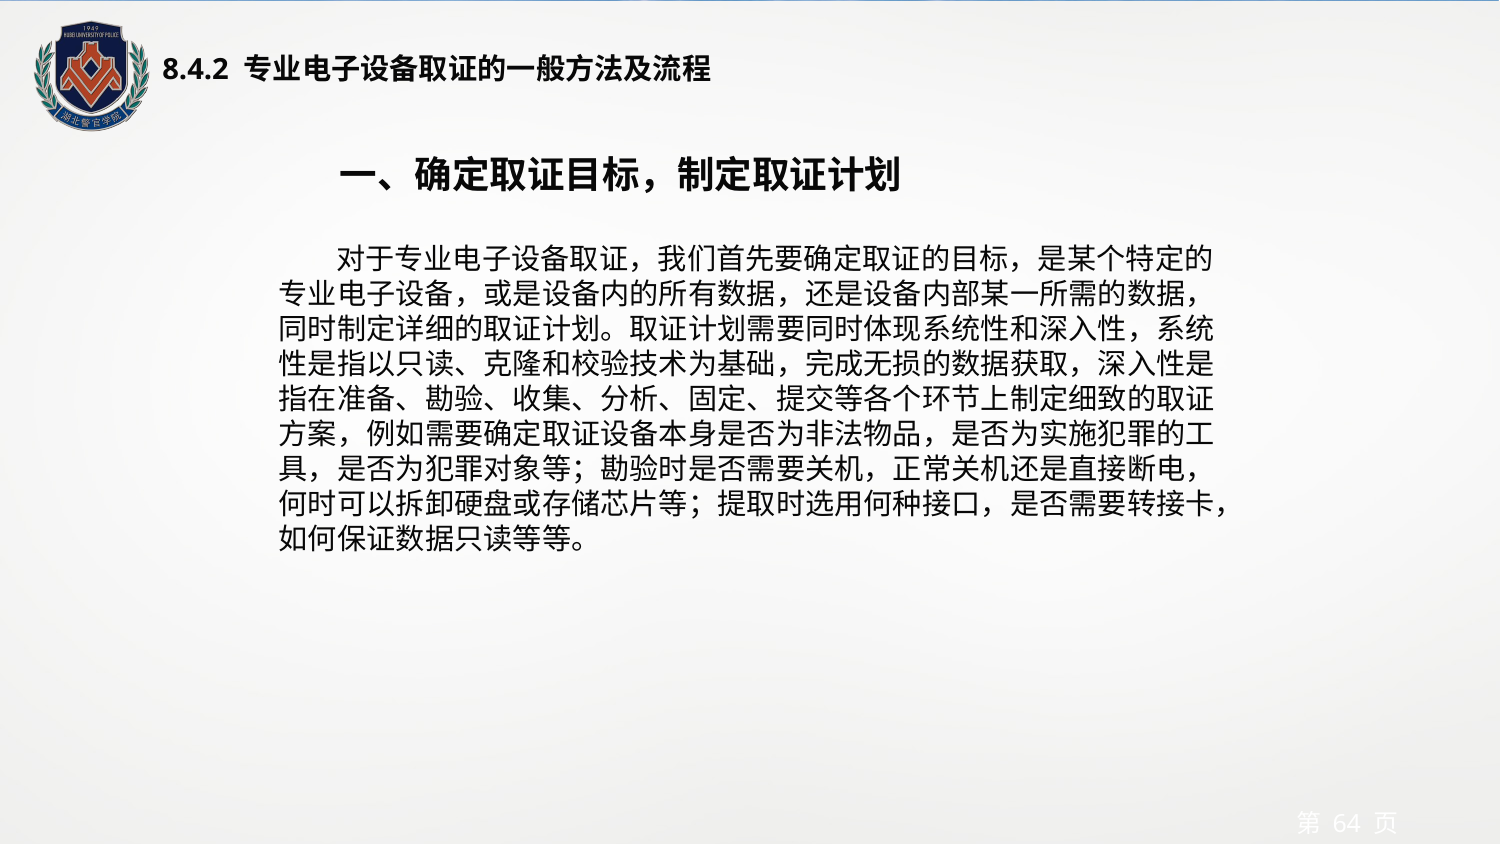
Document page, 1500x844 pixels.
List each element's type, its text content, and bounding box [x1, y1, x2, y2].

text_box 8.4.2 专业电子设备取证的一般方法及流程 [147, 43, 775, 93]
picture [0, 0, 1500, 844]
text_box 一、确定取证目标，制定取证计划 对于专业电子设备取证，我们首先要确定取证的目标，是某个特定的专业电子设备，或是设备内的所有数据，还是设备内部某一所需的数据，同时制定详细的取证计划。取证计划需要同时体现系统性和深入性，系统性是指以只读、克隆和校验技术为基础，完成无损的数据获取，深入性是指在准备、勘验、收集、分析、固定、提交等各个环节上制定细致的取证方案，例如需要确定取证设备本身是否为非法物品，是否为实施犯罪的工具，是否为犯罪对象等；勘验时是否需要关机，正常关机还是直接断电，何时可以拆卸硬盘或存储芯片等；提取时选用何种接口，是否需要转接卡，如何保证数据只读等等。 [264, 143, 1236, 563]
